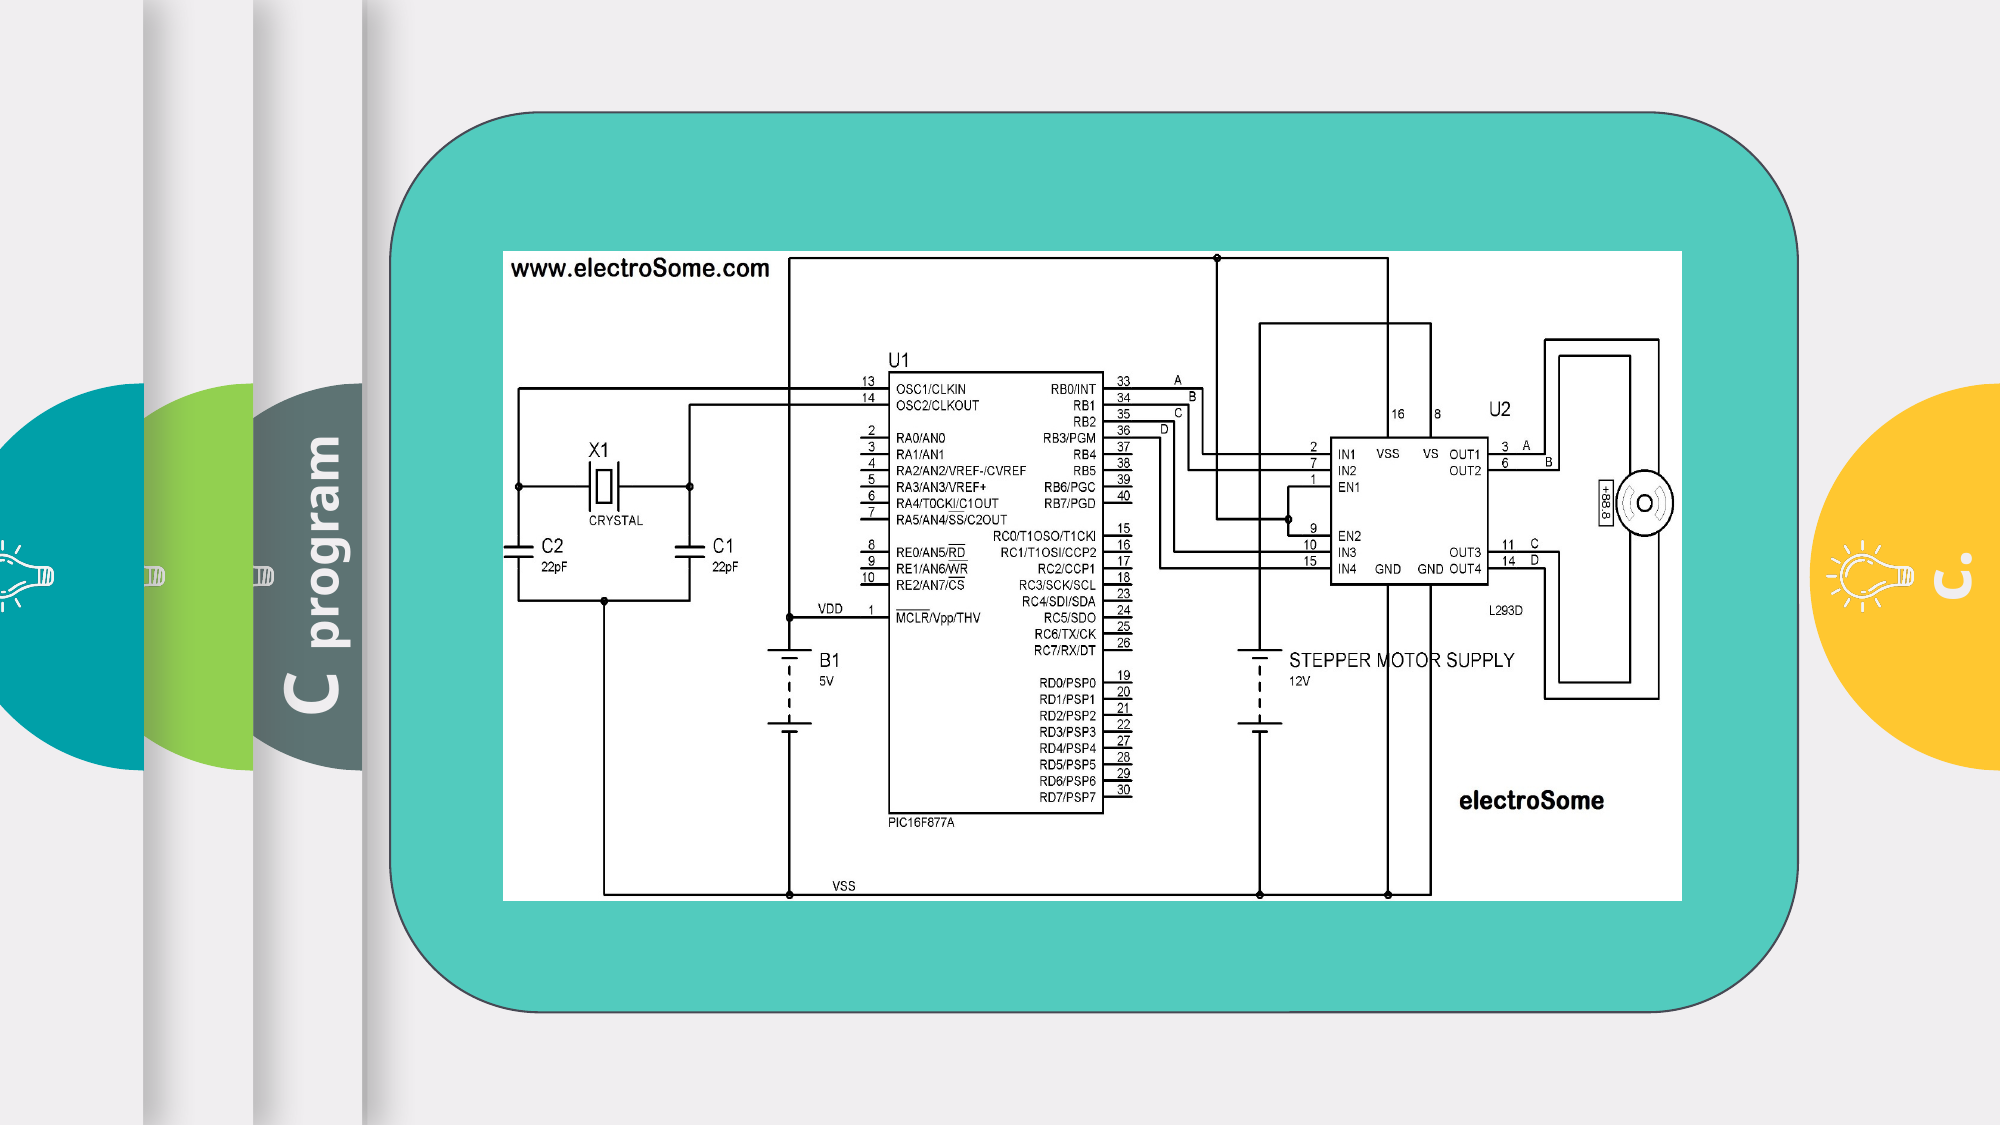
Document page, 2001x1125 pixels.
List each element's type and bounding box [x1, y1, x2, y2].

text_box [363, 0, 367, 1125]
picture [503, 251, 1682, 901]
text_box [0, 0, 145, 1125]
text_box [254, 0, 363, 1125]
text_box [367, 0, 2000, 1125]
text_box [145, 0, 254, 1125]
